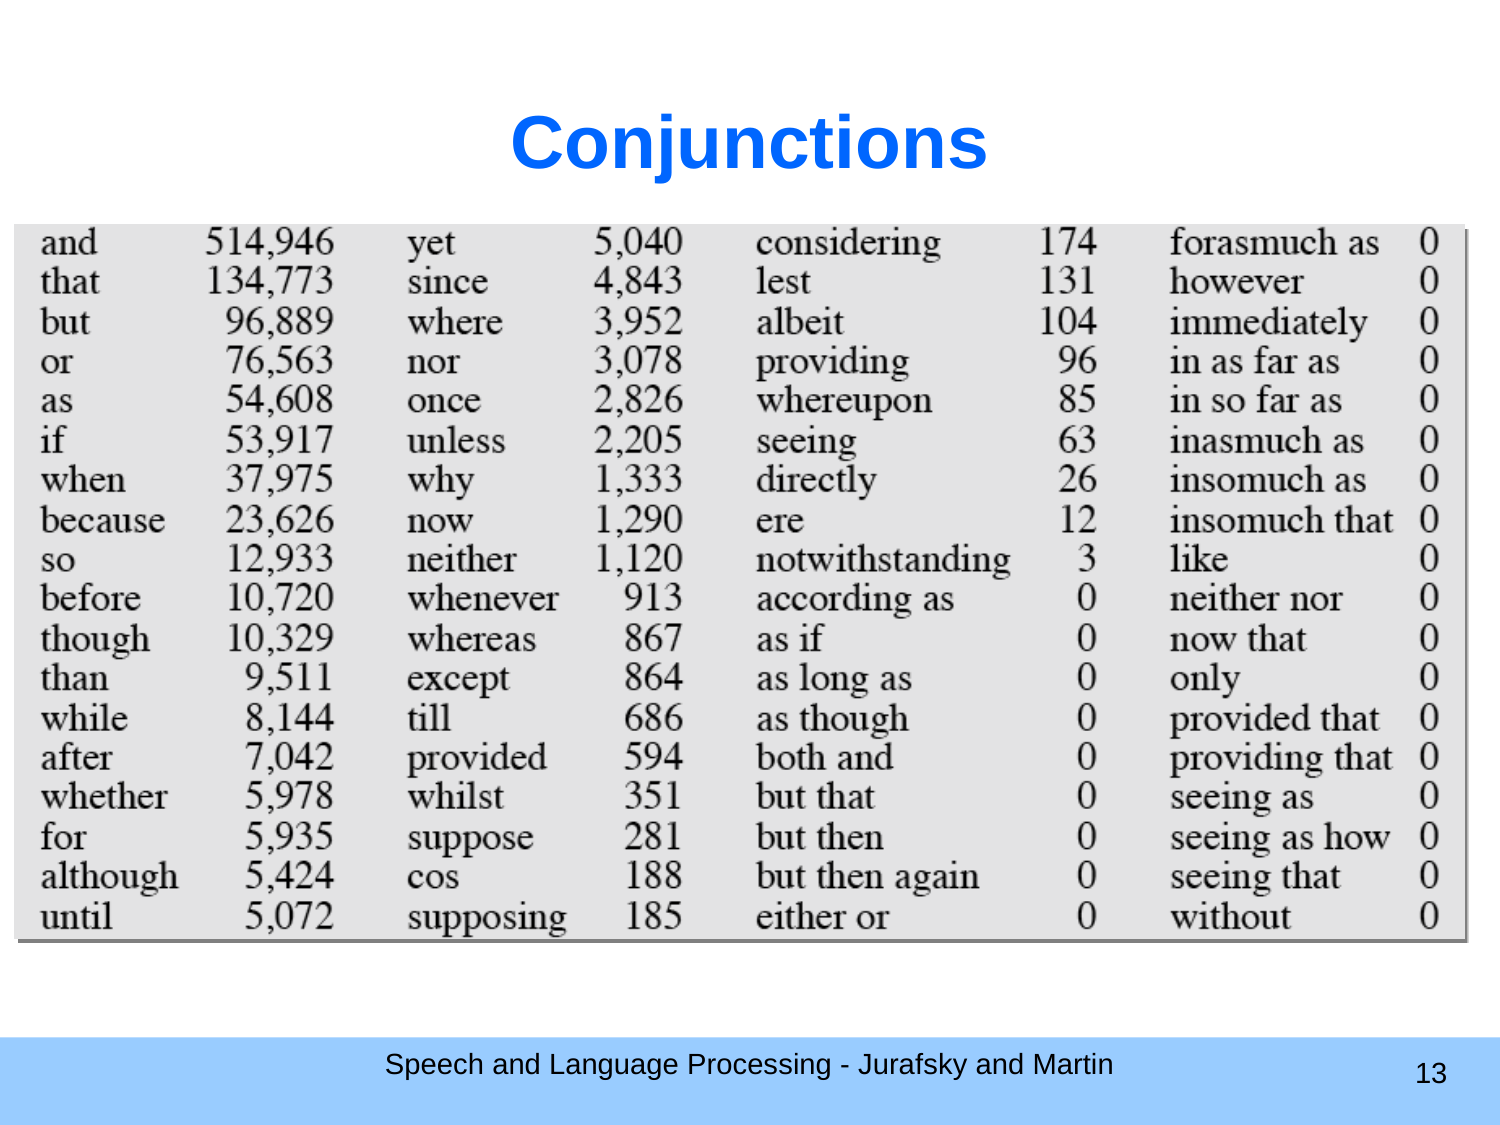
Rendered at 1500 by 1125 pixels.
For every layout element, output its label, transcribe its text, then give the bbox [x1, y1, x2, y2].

title Conjunctions [75, 45, 1425, 223]
picture [14, 224, 1466, 940]
slide_number 13 [1112, 1046, 1463, 1125]
footer Speech and Language Processing - Jurafsky and Martin [0, 1037, 1500, 1125]
